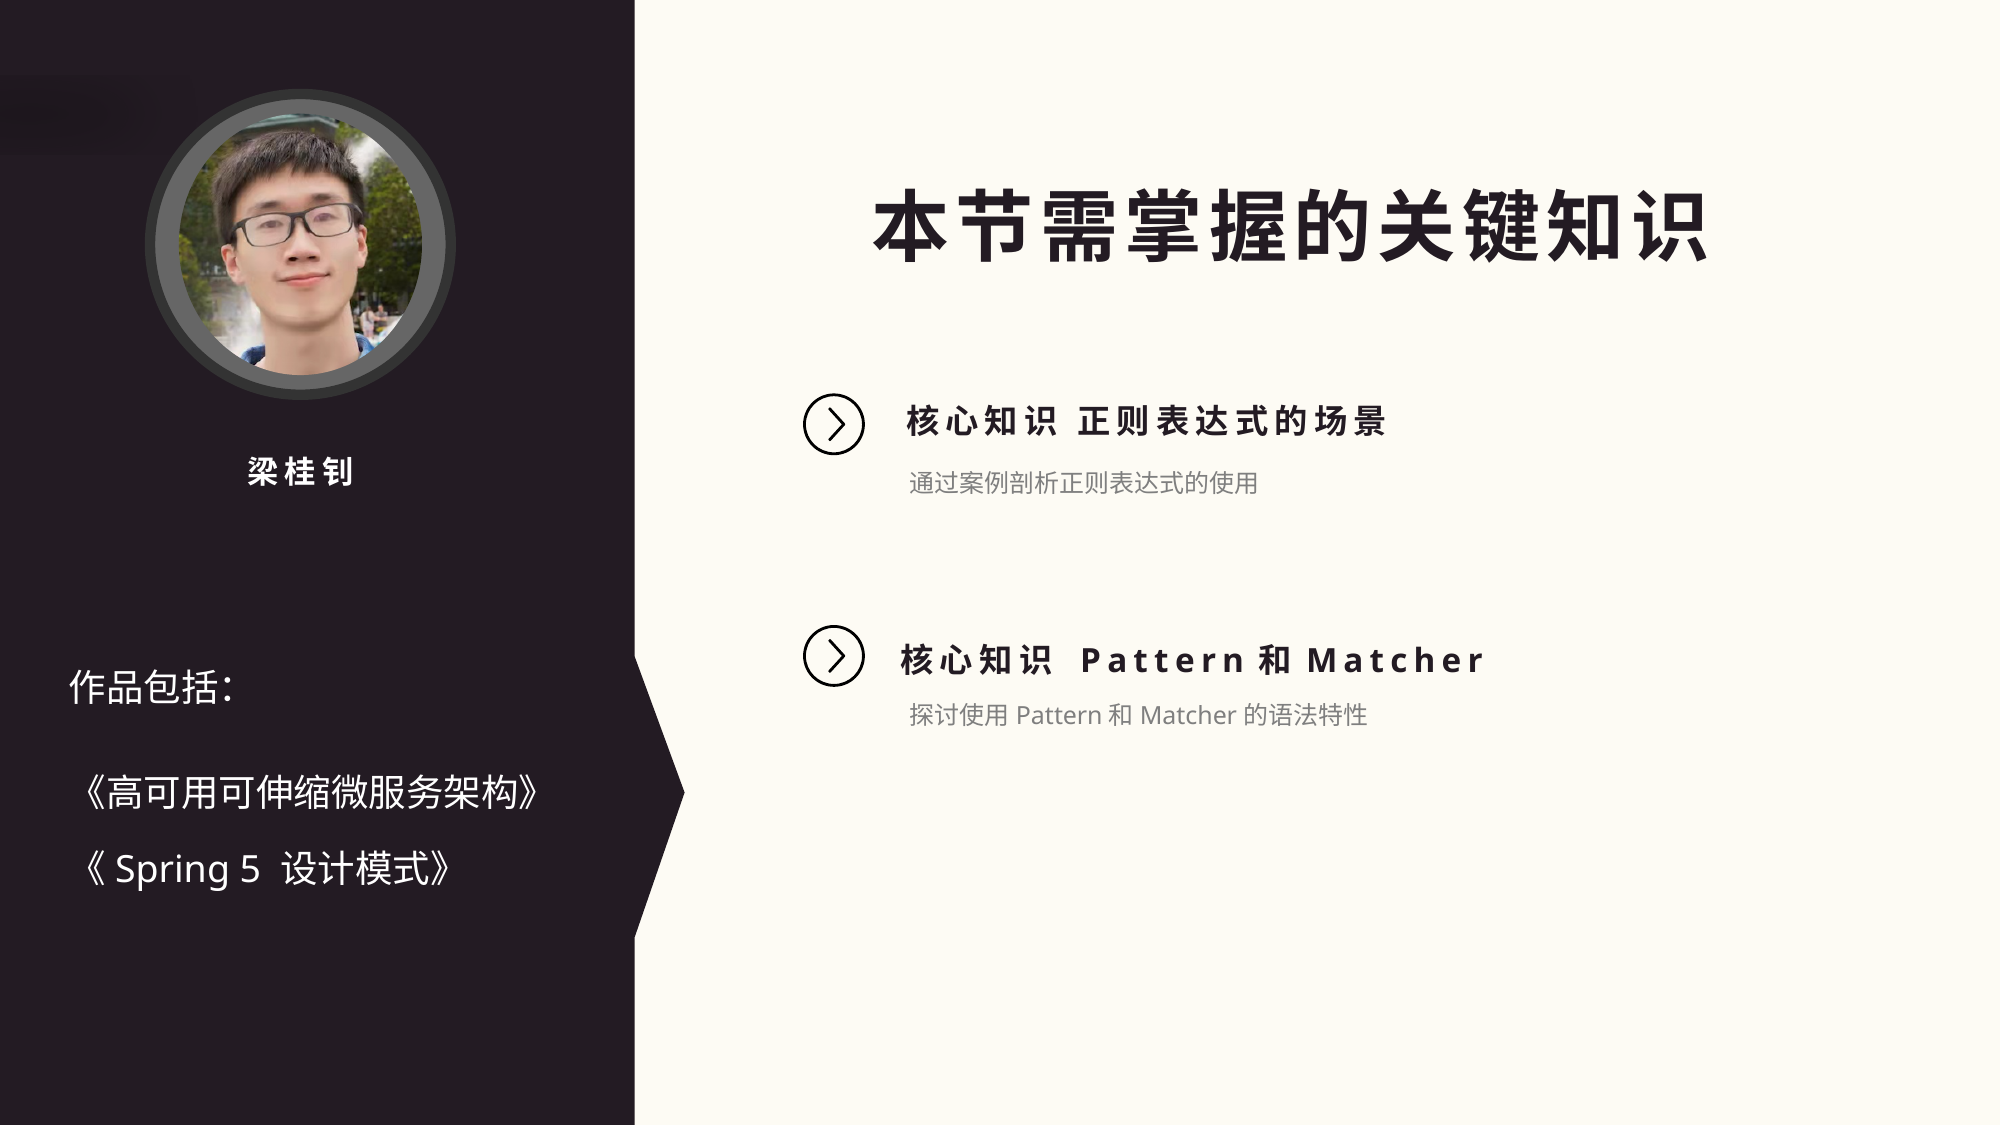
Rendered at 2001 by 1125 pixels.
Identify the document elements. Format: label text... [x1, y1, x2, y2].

text_box [0, 0, 685, 1125]
text_box [803, 625, 865, 687]
text_box 核心知识 正则表达式的场景 [891, 392, 1417, 447]
text_box 探讨使用Pattern和Matcher的语法特性 [909, 684, 1816, 730]
picture [149, 93, 451, 395]
text_box 作品包括： 《高可用可伸缩微服务架构》 《Spring 5 设计模式》 [53, 635, 580, 898]
text_box 核心知识 Pattern和Matcher [885, 632, 1520, 687]
text_box 通过案例剖析正则表达式的使用 [909, 452, 1816, 498]
text_box [803, 393, 865, 456]
text_box 梁桂钊 [215, 445, 385, 498]
text_box 本节需掌握的关键知识 [871, 171, 1711, 272]
